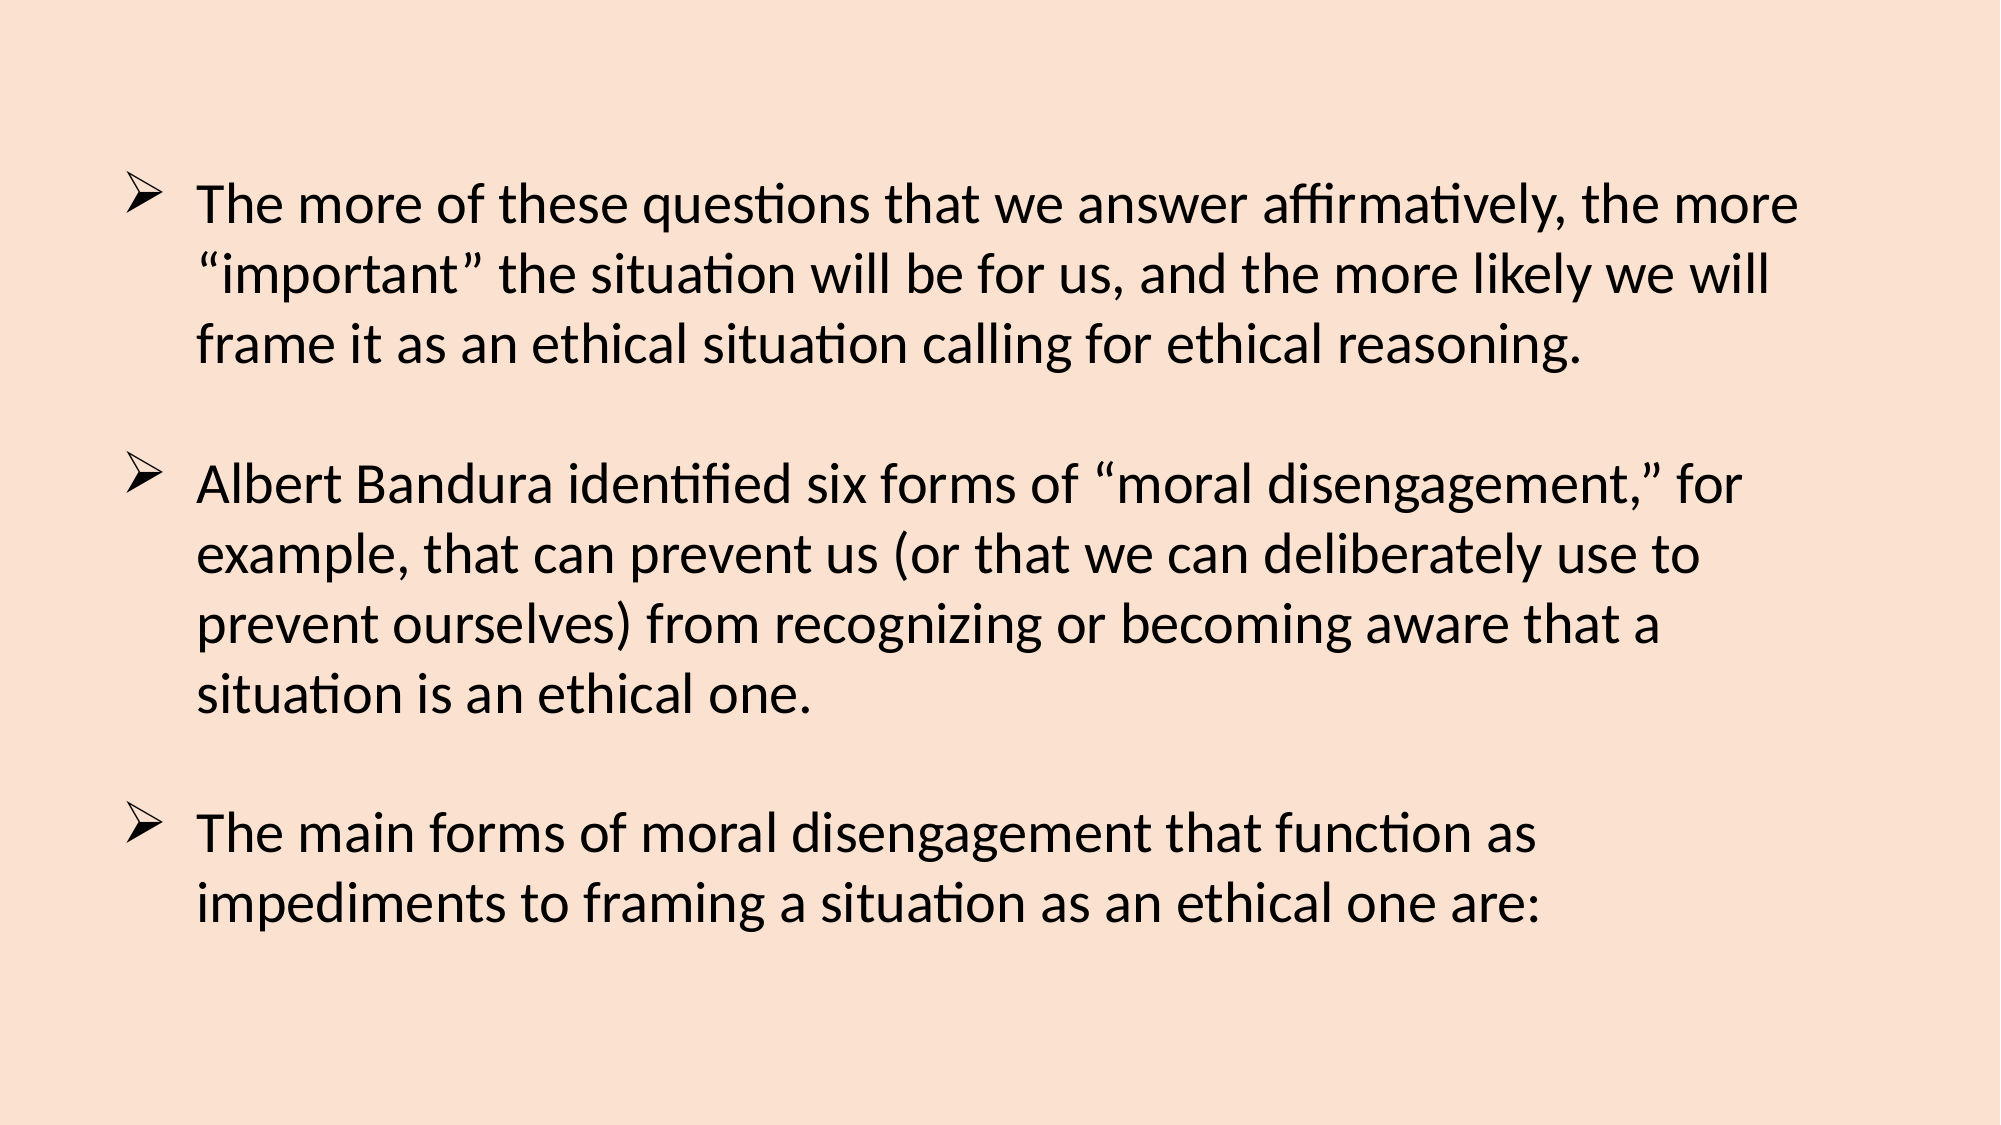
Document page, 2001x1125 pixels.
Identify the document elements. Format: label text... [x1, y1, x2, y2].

text_box The more of these questions that we answer affirmatively, the more “important” the situation will be for us, and the more likely we will frame it as an ethical situation calling for ethical reasoning. Albert Bandura identified six forms of “moral disengagement,” for example, that can prevent us (or that we can deliberately use to prevent ourselves) from recognizing or becoming aware that a situation is an ethical one. The main forms of moral disengagement that function as impediments to framing a situation as an ethical one are: [106, 157, 1869, 942]
